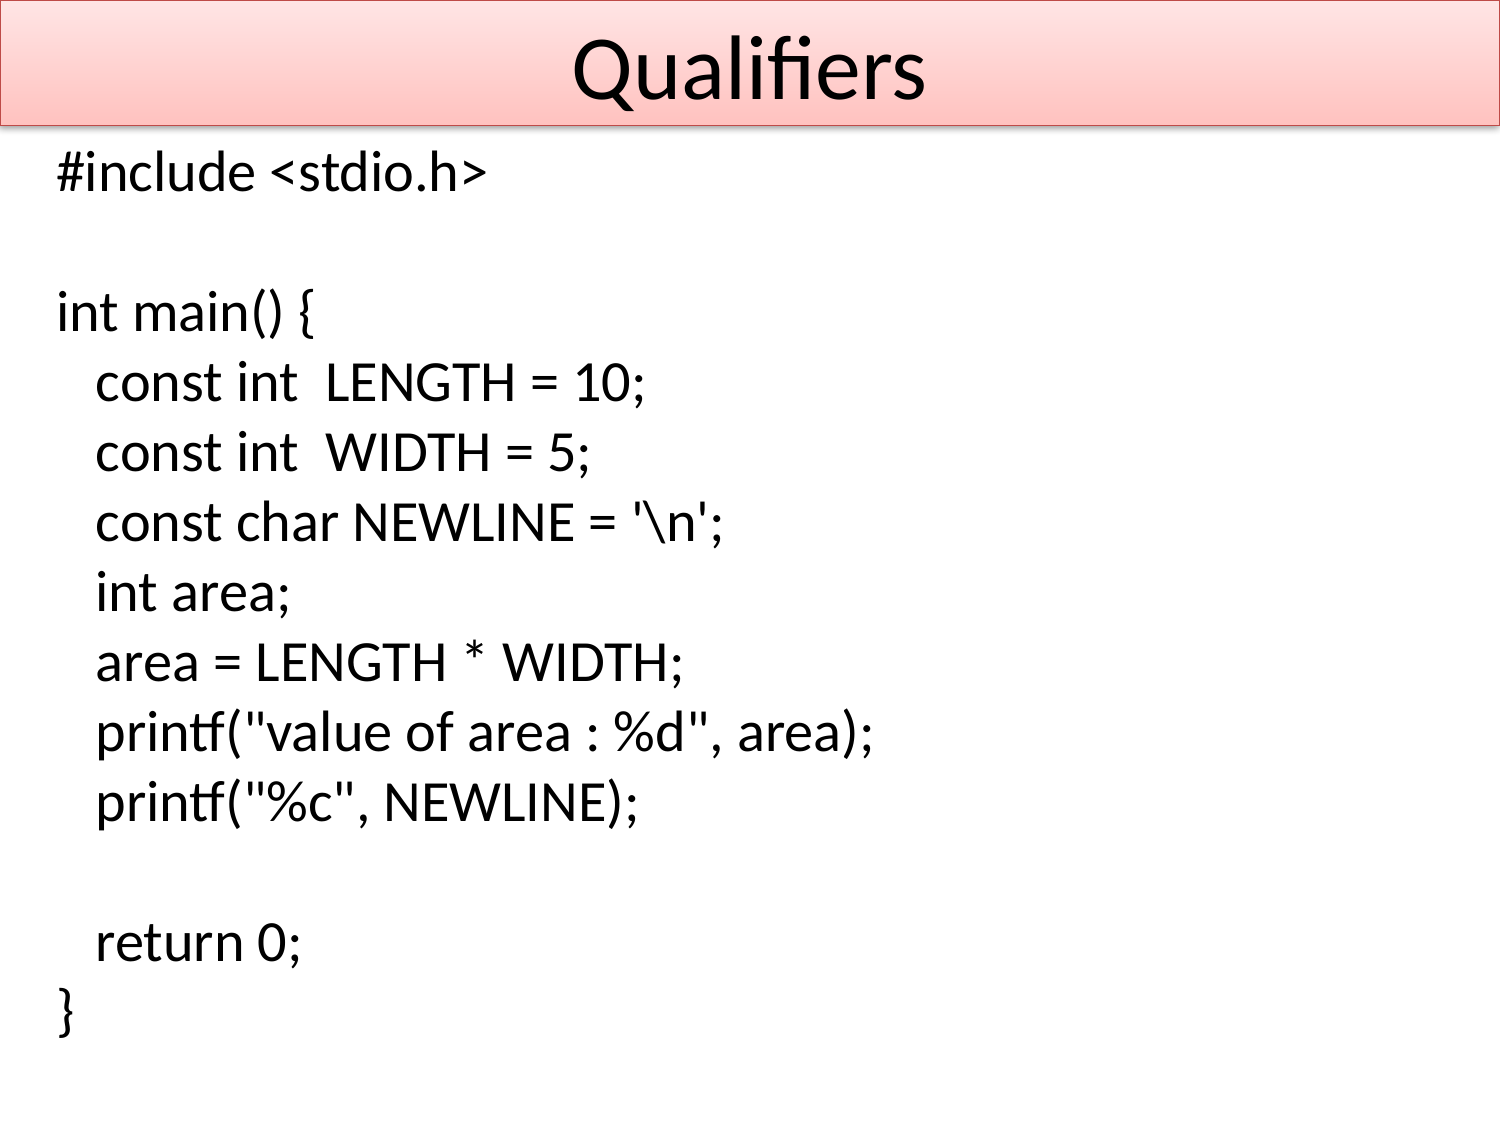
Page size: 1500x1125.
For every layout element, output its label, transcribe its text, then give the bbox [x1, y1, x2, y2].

title Qualifiers [0, 0, 1500, 126]
text_box #include <stdio.h> int main() { const int LENGTH = 10; const int WIDTH = 5; const char NEWLINE = '\n'; int area; area = LENGTH * WIDTH; printf("value of area : %d", area); printf("%c", NEWLINE); return 0; } [41, 125, 1436, 1050]
